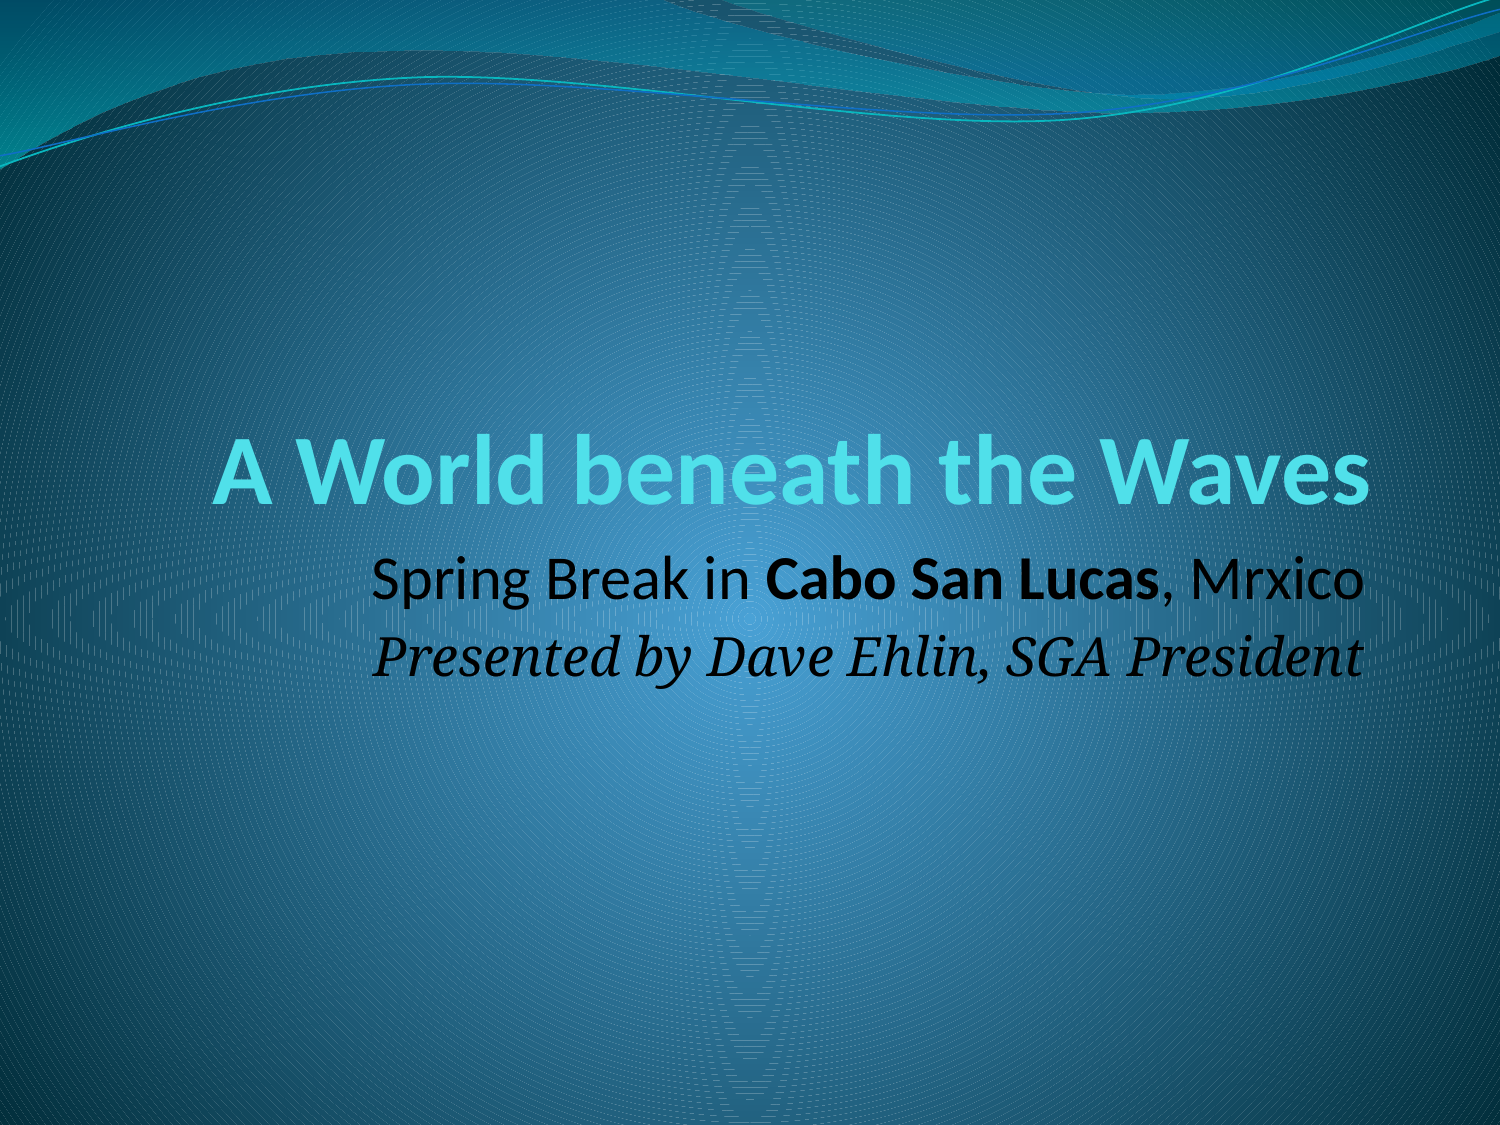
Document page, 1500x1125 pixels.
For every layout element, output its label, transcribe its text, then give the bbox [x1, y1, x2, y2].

title A World beneath the Waves [87, 224, 1376, 525]
subtitle Spring Break in Cabo San Lucas, Mrxico Presented by Dave Ehlin, SGA President [87, 529, 1376, 818]
